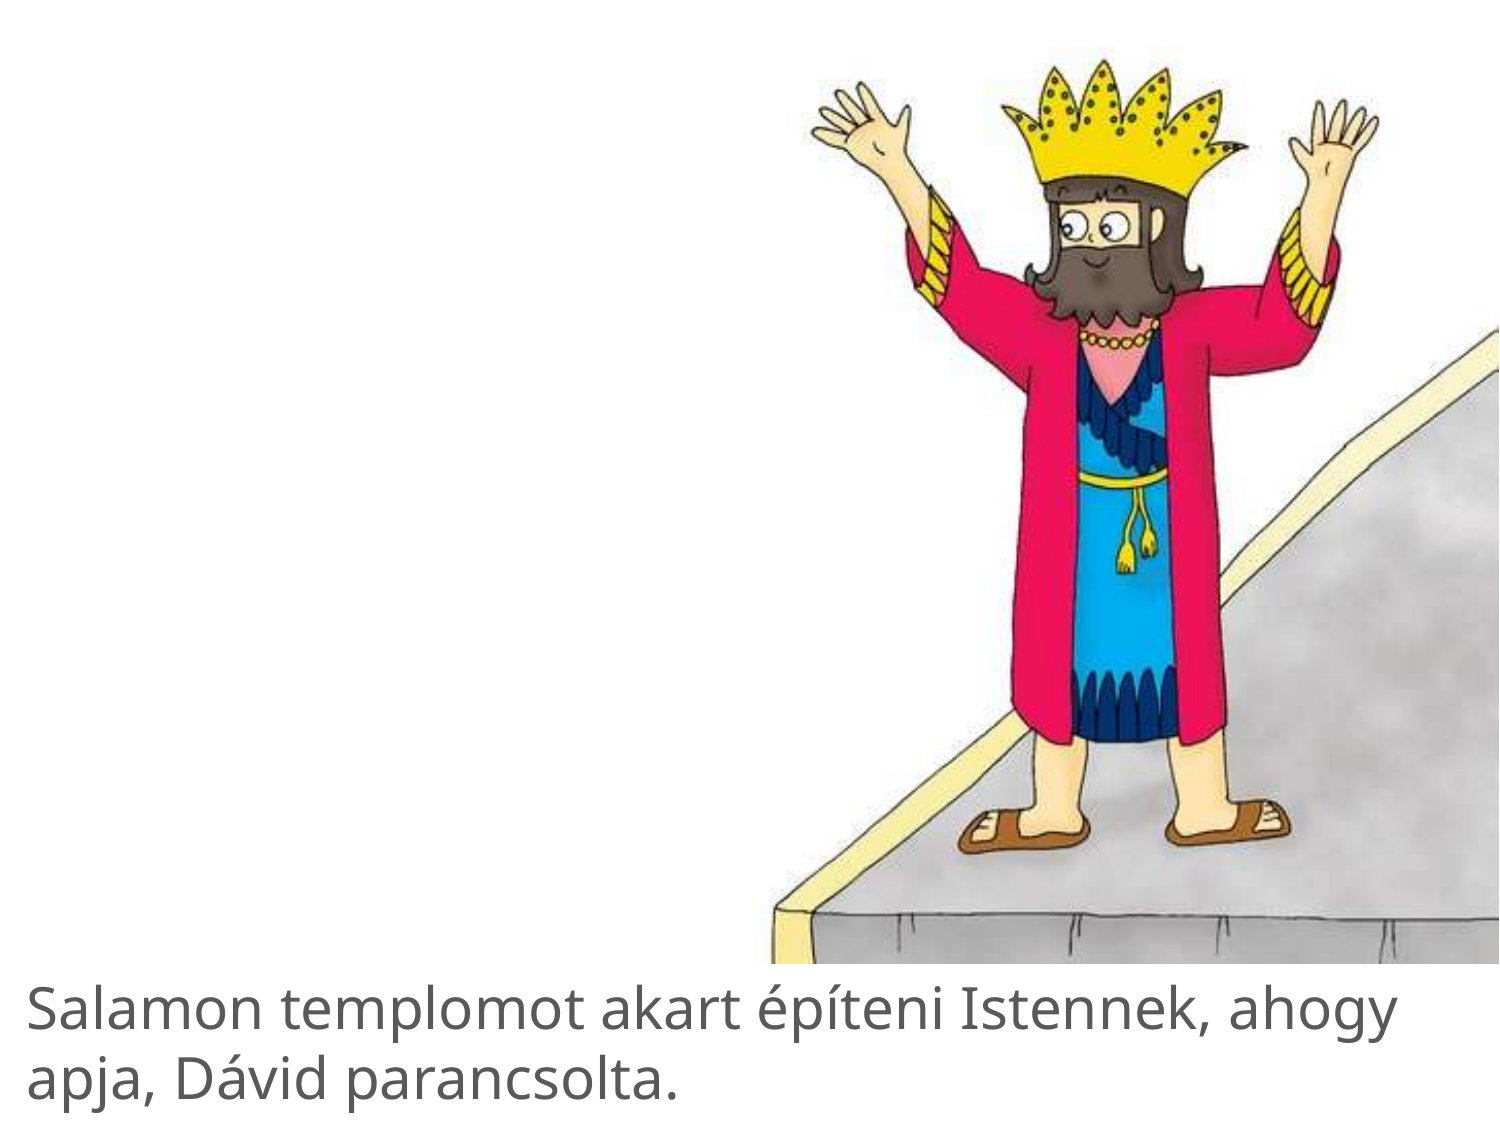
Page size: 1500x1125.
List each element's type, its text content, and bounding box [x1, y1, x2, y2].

text_box Salamon templomot akart építeni Istennek, ahogy apja, Dávid parancsolta. [11, 964, 1483, 1119]
picture [159, 13, 1499, 964]
